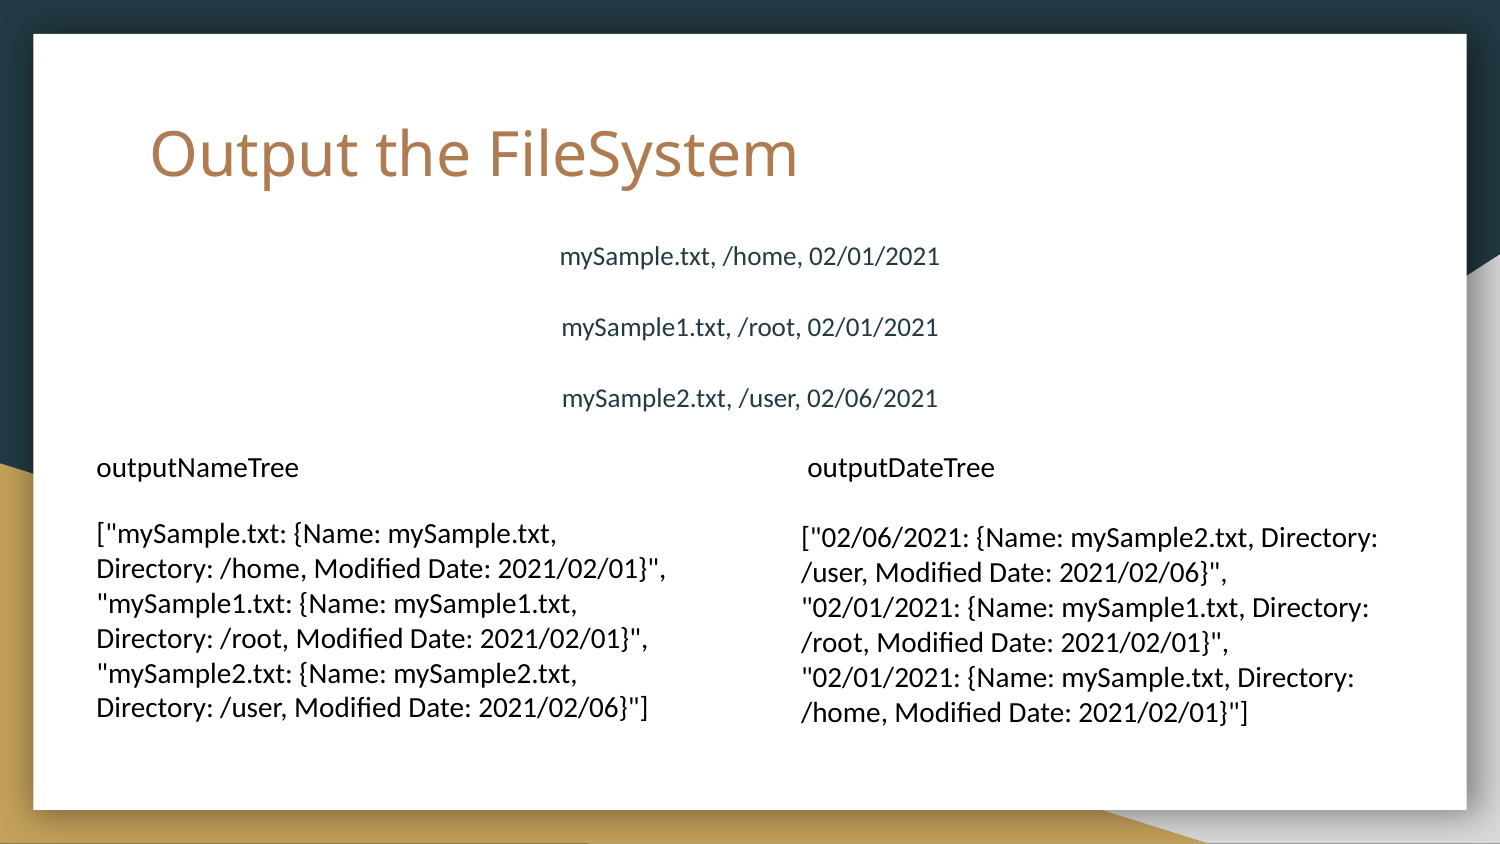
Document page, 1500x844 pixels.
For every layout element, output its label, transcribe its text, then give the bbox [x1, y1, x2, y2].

text_box outputDateTree [792, 433, 1250, 499]
text_box outputNameTree [81, 433, 539, 499]
title Output the FileSystem [134, 98, 1366, 256]
list mySample.txt, /home, 02/01/2021 mySample1.txt, /root, 02/01/2021 mySample2.txt, /user, 02/06/2021 [527, 218, 973, 445]
text_box ["02/06/2021: {Name: mySample2.txt, Directory: /user, Modified Date: 2021/02/06}", "02/01/2021: {Name: mySample1.txt, Directory: /root, Modified Date: 2021/02/01}", "02/01/2021: {Name: mySample.txt, Directory: /home, Modified Date: 2021/02/01}"] [786, 503, 1428, 743]
text_box ["mySample.txt: {Name: mySample.txt, Directory: /home, Modified Date: 2021/02/01}", "mySample1.txt: {Name: mySample1.txt, Directory: /root, Modified Date: 2021/02/01}", "mySample2.txt: {Name: mySample2.txt, Directory: /user, Modified Date: 2021/02/06}"] [81, 499, 688, 774]
